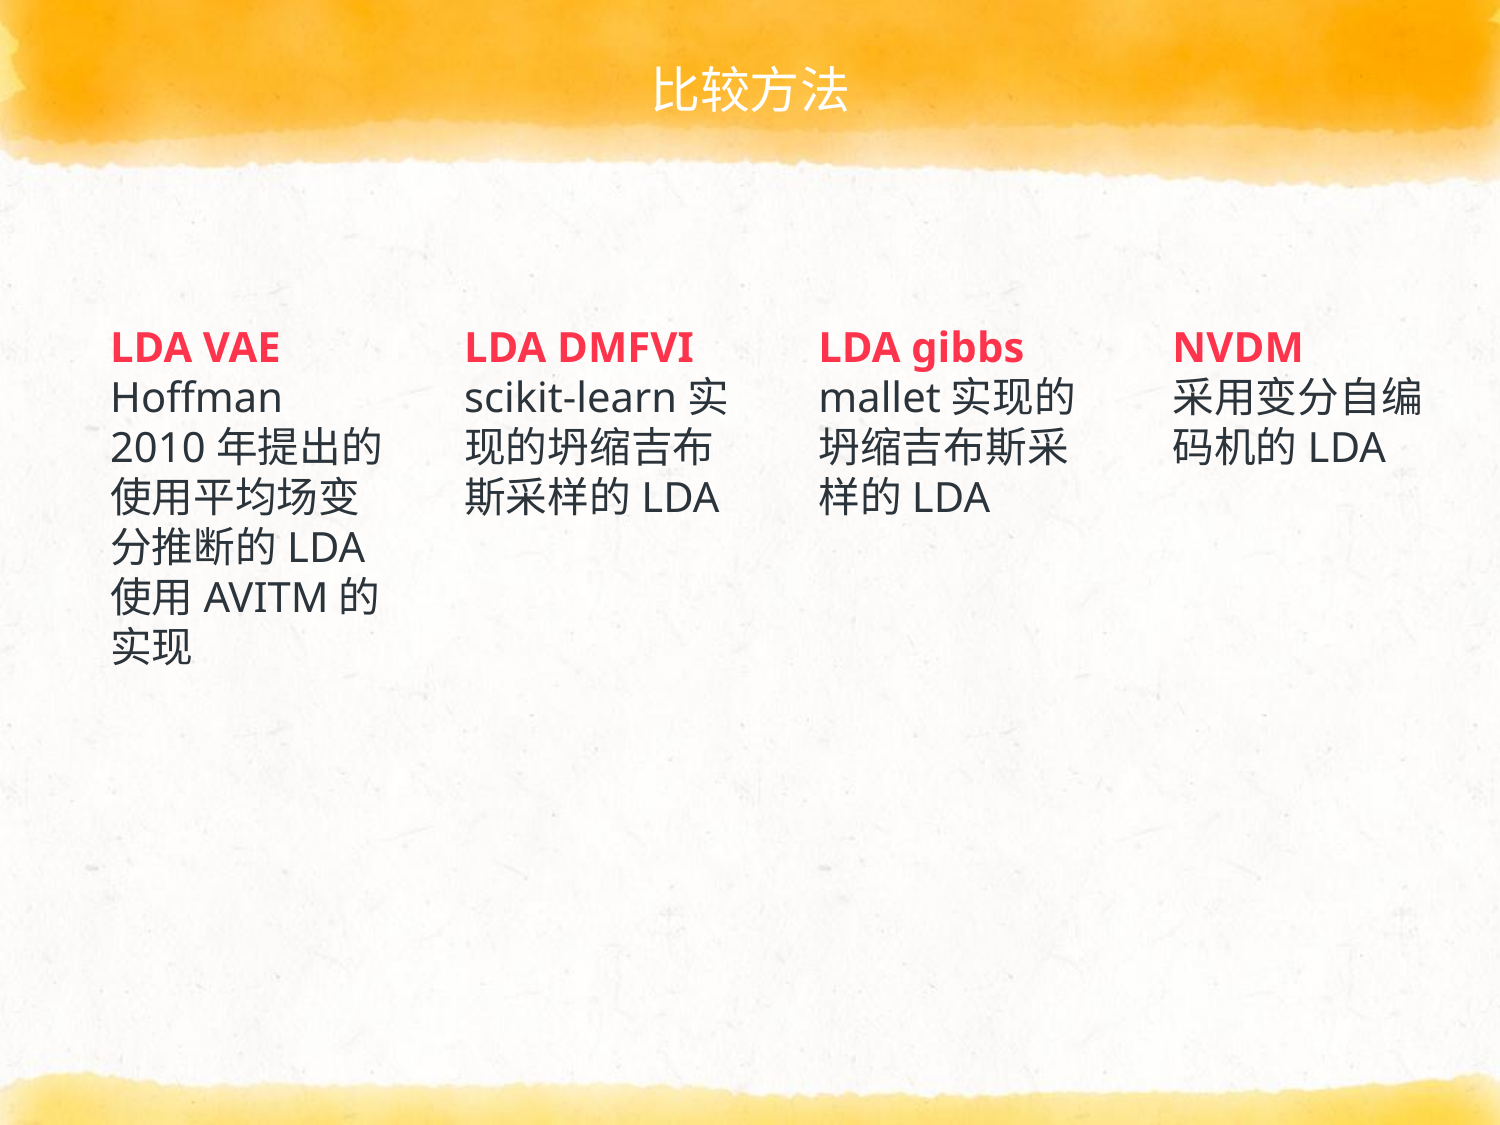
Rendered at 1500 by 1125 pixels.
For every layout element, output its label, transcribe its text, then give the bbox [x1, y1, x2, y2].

picture [0, 0, 1500, 1125]
title 比较方法 [75, 0, 1425, 183]
list LDA gibbs mallet实现的坍缩吉布斯采样的LDA [803, 305, 1112, 1078]
list NVDM 采用变分自编码机的LDA [1157, 305, 1466, 1078]
list LDA VAE Hoffman 2010年提出的使用平均场变分推断的LDA使用AVITM的实现 [95, 305, 404, 1078]
list LDA DMFVI scikit-learn实现的坍缩吉布斯采样的LDA [449, 305, 758, 1078]
